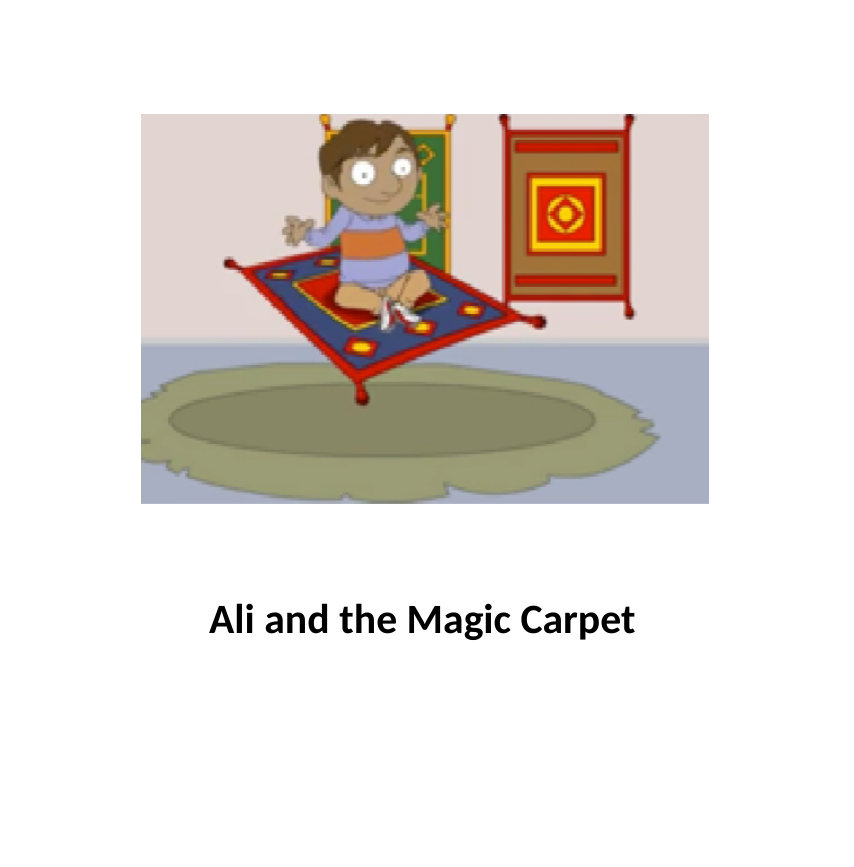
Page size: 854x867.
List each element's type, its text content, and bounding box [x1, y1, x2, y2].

picture [141, 114, 709, 504]
text_box Ali and the Magic Carpet [194, 584, 674, 650]
